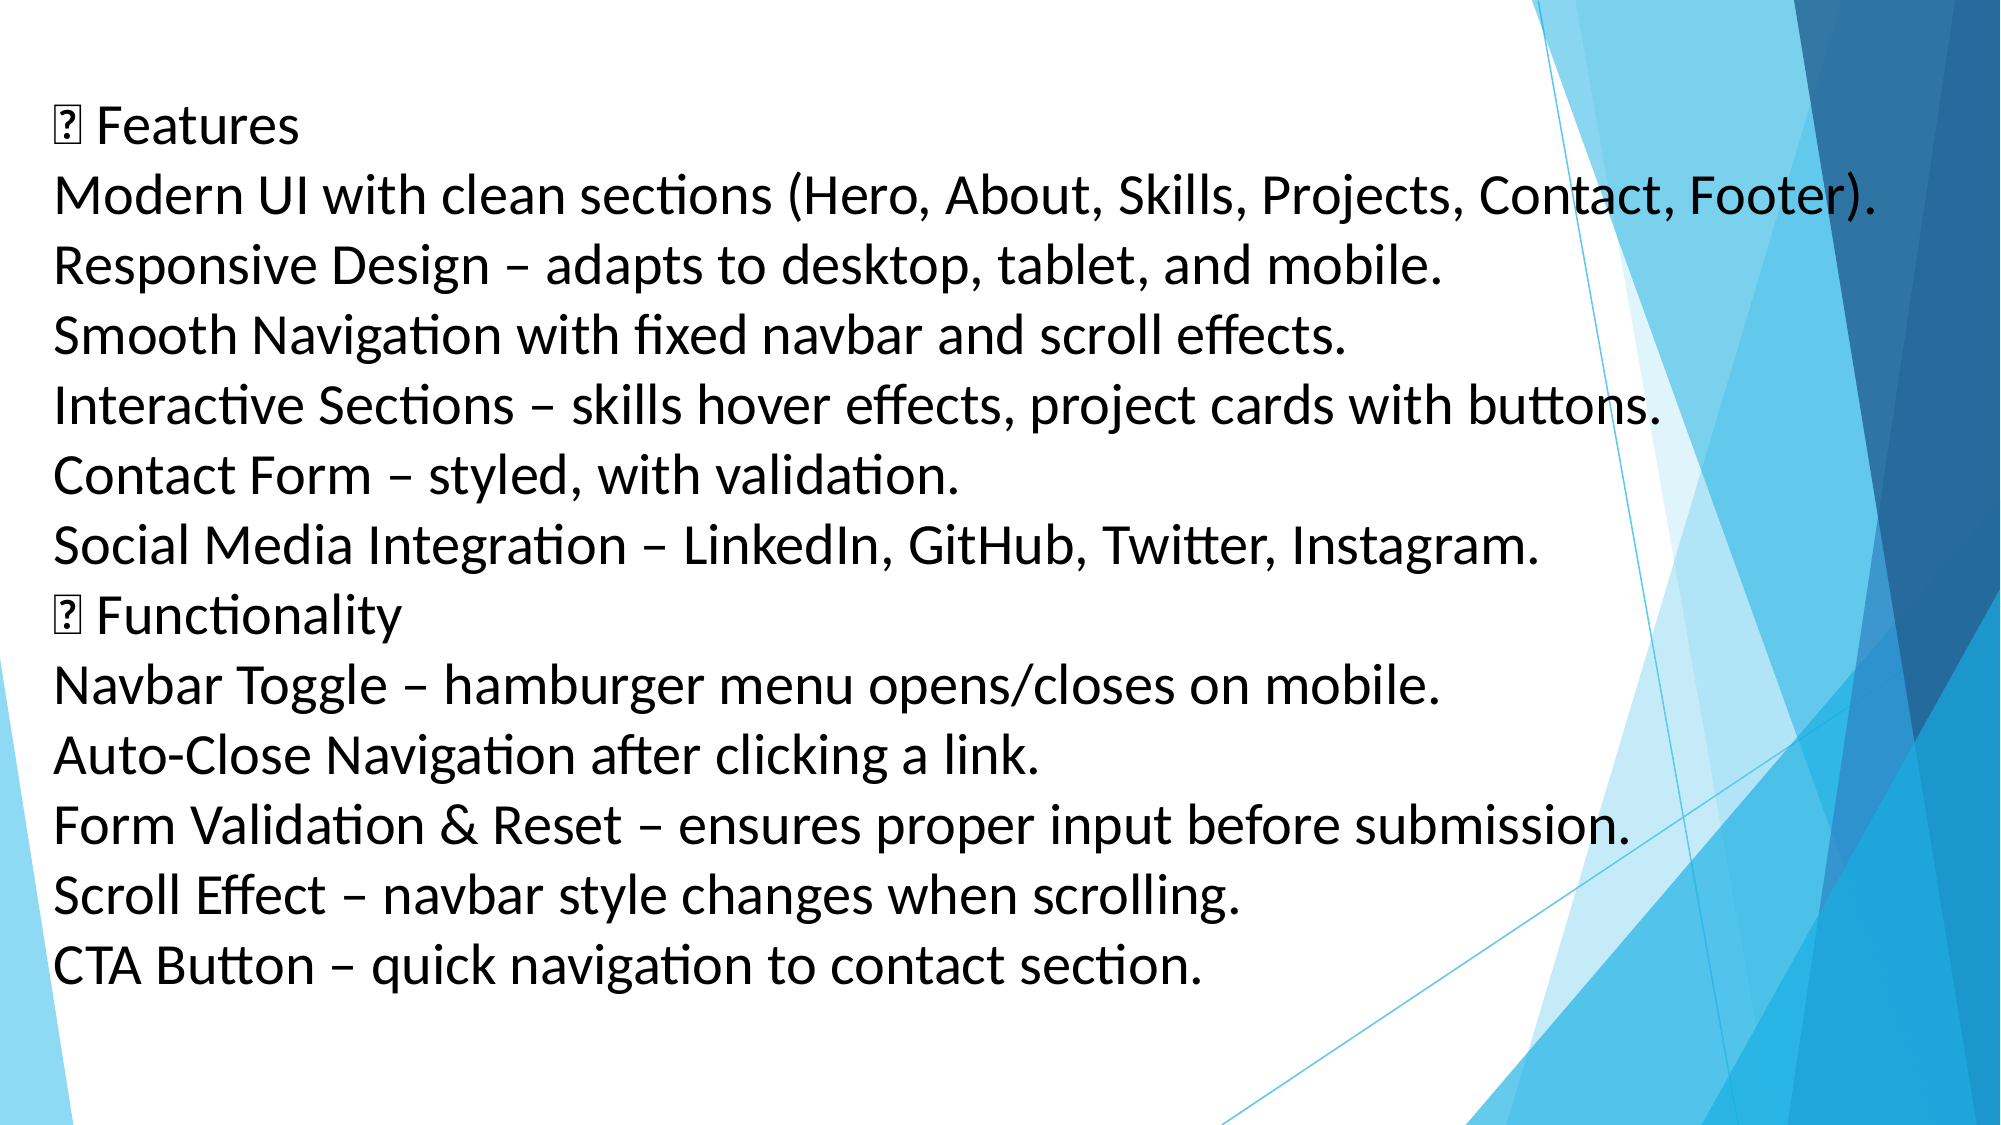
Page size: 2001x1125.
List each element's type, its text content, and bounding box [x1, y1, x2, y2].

text_box 🔹 Features Modern UI with clean sections (Hero, About, Skills, Projects, Contact, Footer). Responsive Design – adapts to desktop, tablet, and mobile. Smooth Navigation with fixed navbar and scroll effects. Interactive Sections – skills hover effects, project cards with buttons. Contact Form – styled, with validation. Social Media Integration – LinkedIn, GitHub, Twitter, Instagram. 🔹 Functionality Navbar Toggle – hamburger menu opens/closes on mobile. Auto-Close Navigation after clicking a link. Form Validation & Reset – ensures proper input before submission. Scroll Effect – navbar style changes when scrolling. CTA Button – quick navigation to contact section. [39, 78, 2000, 1074]
